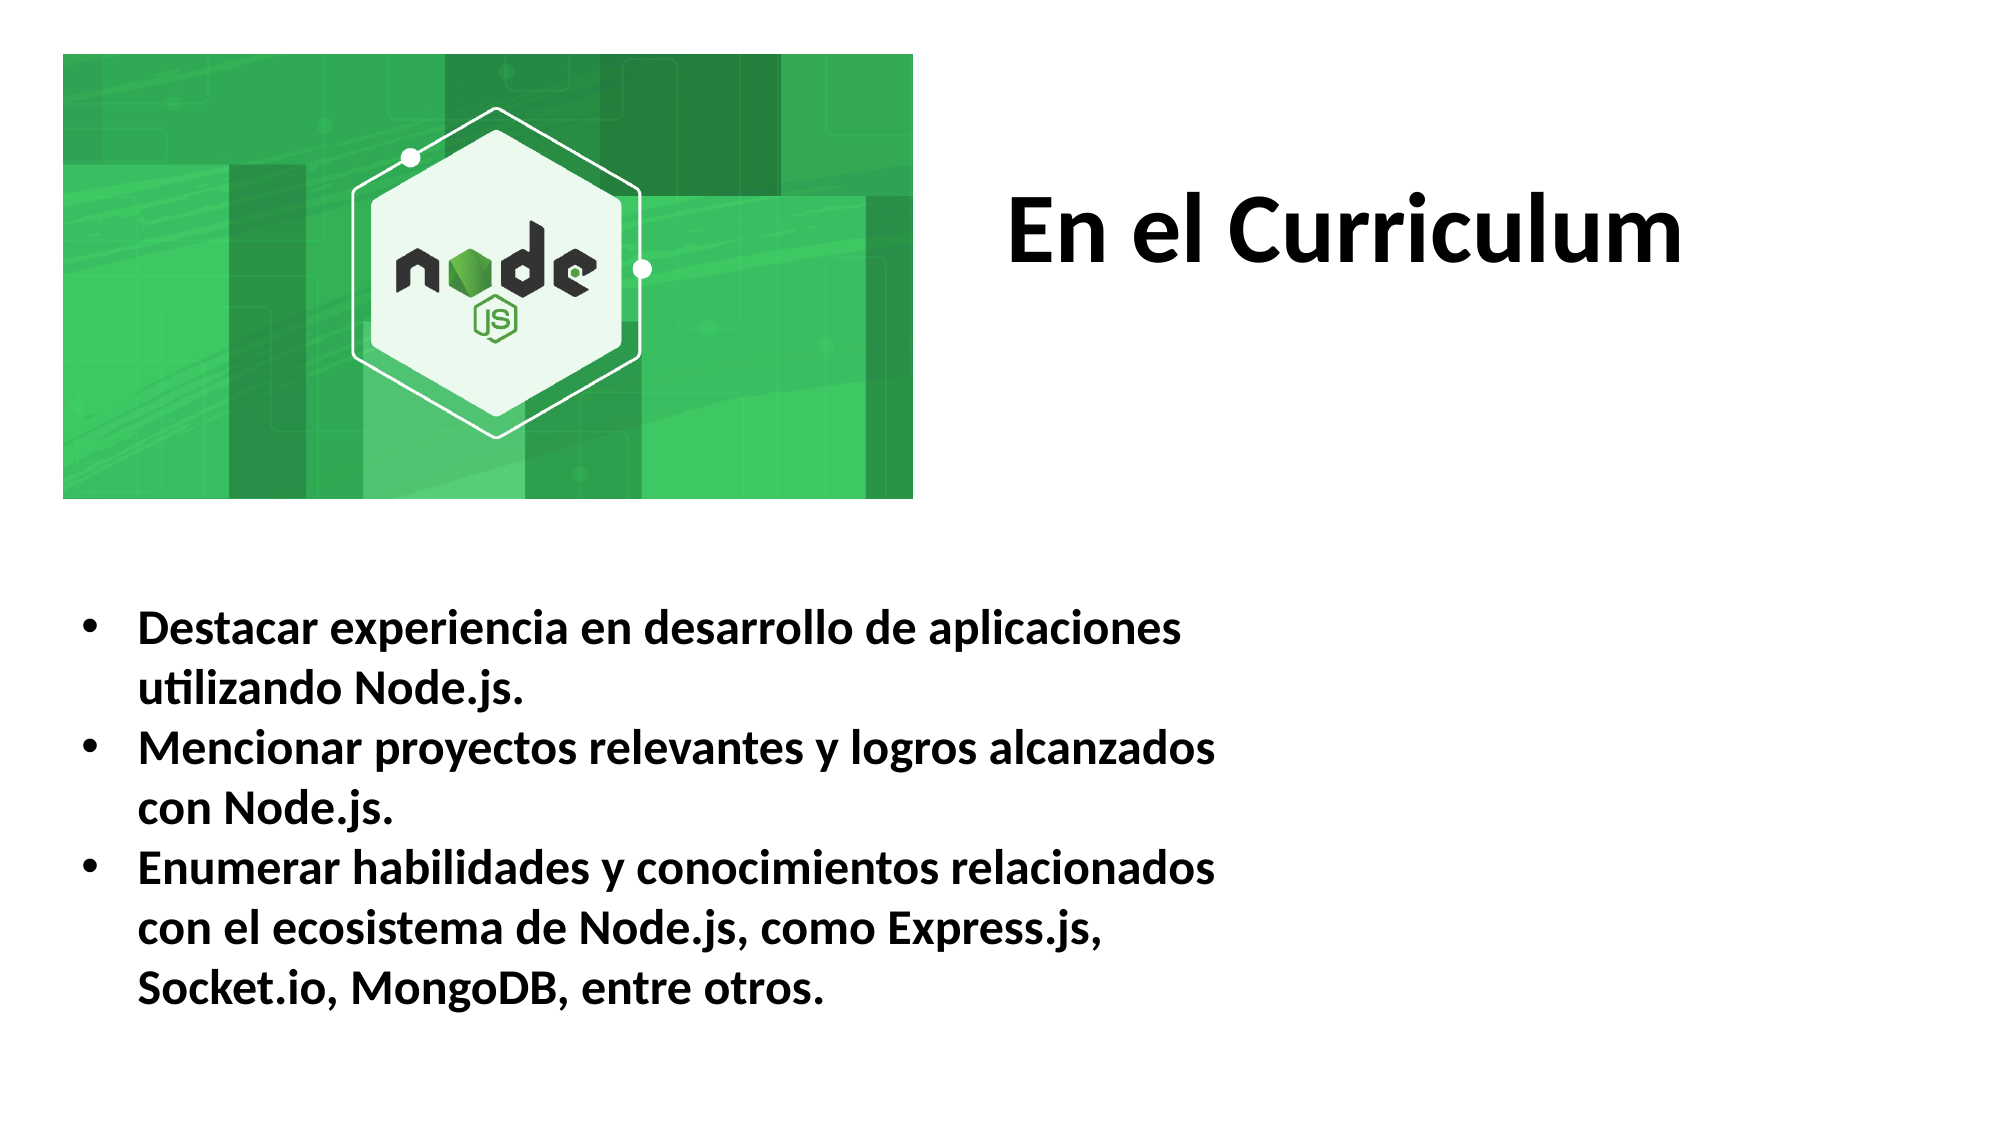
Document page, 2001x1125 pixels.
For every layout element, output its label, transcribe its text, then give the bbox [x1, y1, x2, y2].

text_box Destacar experiencia en desarrollo de aplicaciones utilizando Node.js. Mencionar proyectos relevantes y logros alcanzados con Node.js. Enumerar habilidades y conocimientos relacionados con el ecosistema de Node.js, como Express.js, Socket.io, MongoDB, entre otros. [66, 587, 1264, 1023]
picture [63, 54, 913, 499]
text_box En el Curriculum [991, 155, 1727, 291]
